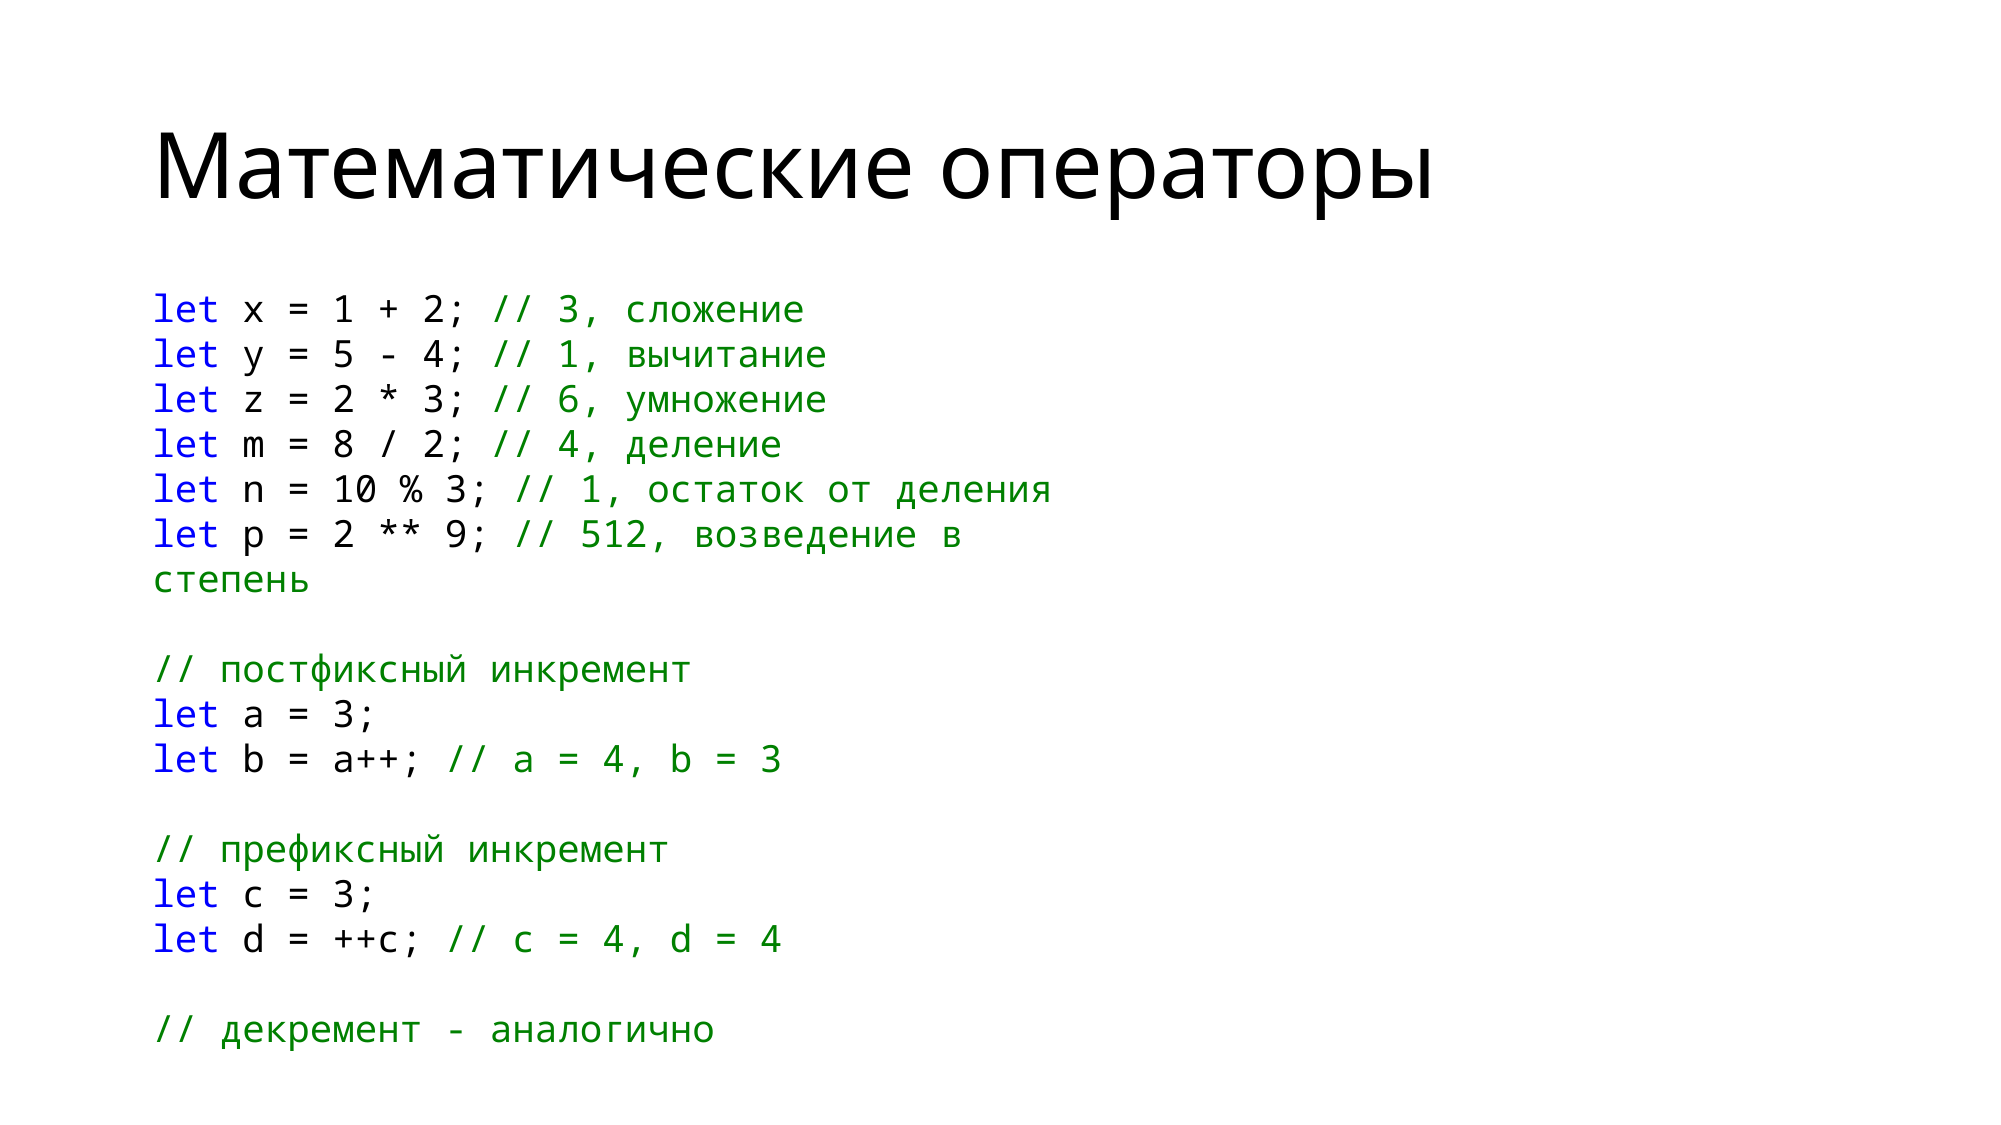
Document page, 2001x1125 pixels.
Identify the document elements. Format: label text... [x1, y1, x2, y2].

text_box let x = 1 + 2; // 3, сложение let y = 5 - 4; // 1, вычитание let z = 2 * 3; // 6, умножение let m = 8 / 2; // 4, деление let n = 10 % 3; // 1, остаток от деления let p = 2 ** 9; // 512, возведение в степень // постфиксный инкремент let a = 3; let b = a++; // a = 4, b = 3 // префиксный инкремент let c = 3; let d = ++c; // c = 4, d = 4 // декремент - аналогично [137, 277, 1138, 1057]
title Математические операторы [137, 59, 1863, 278]
